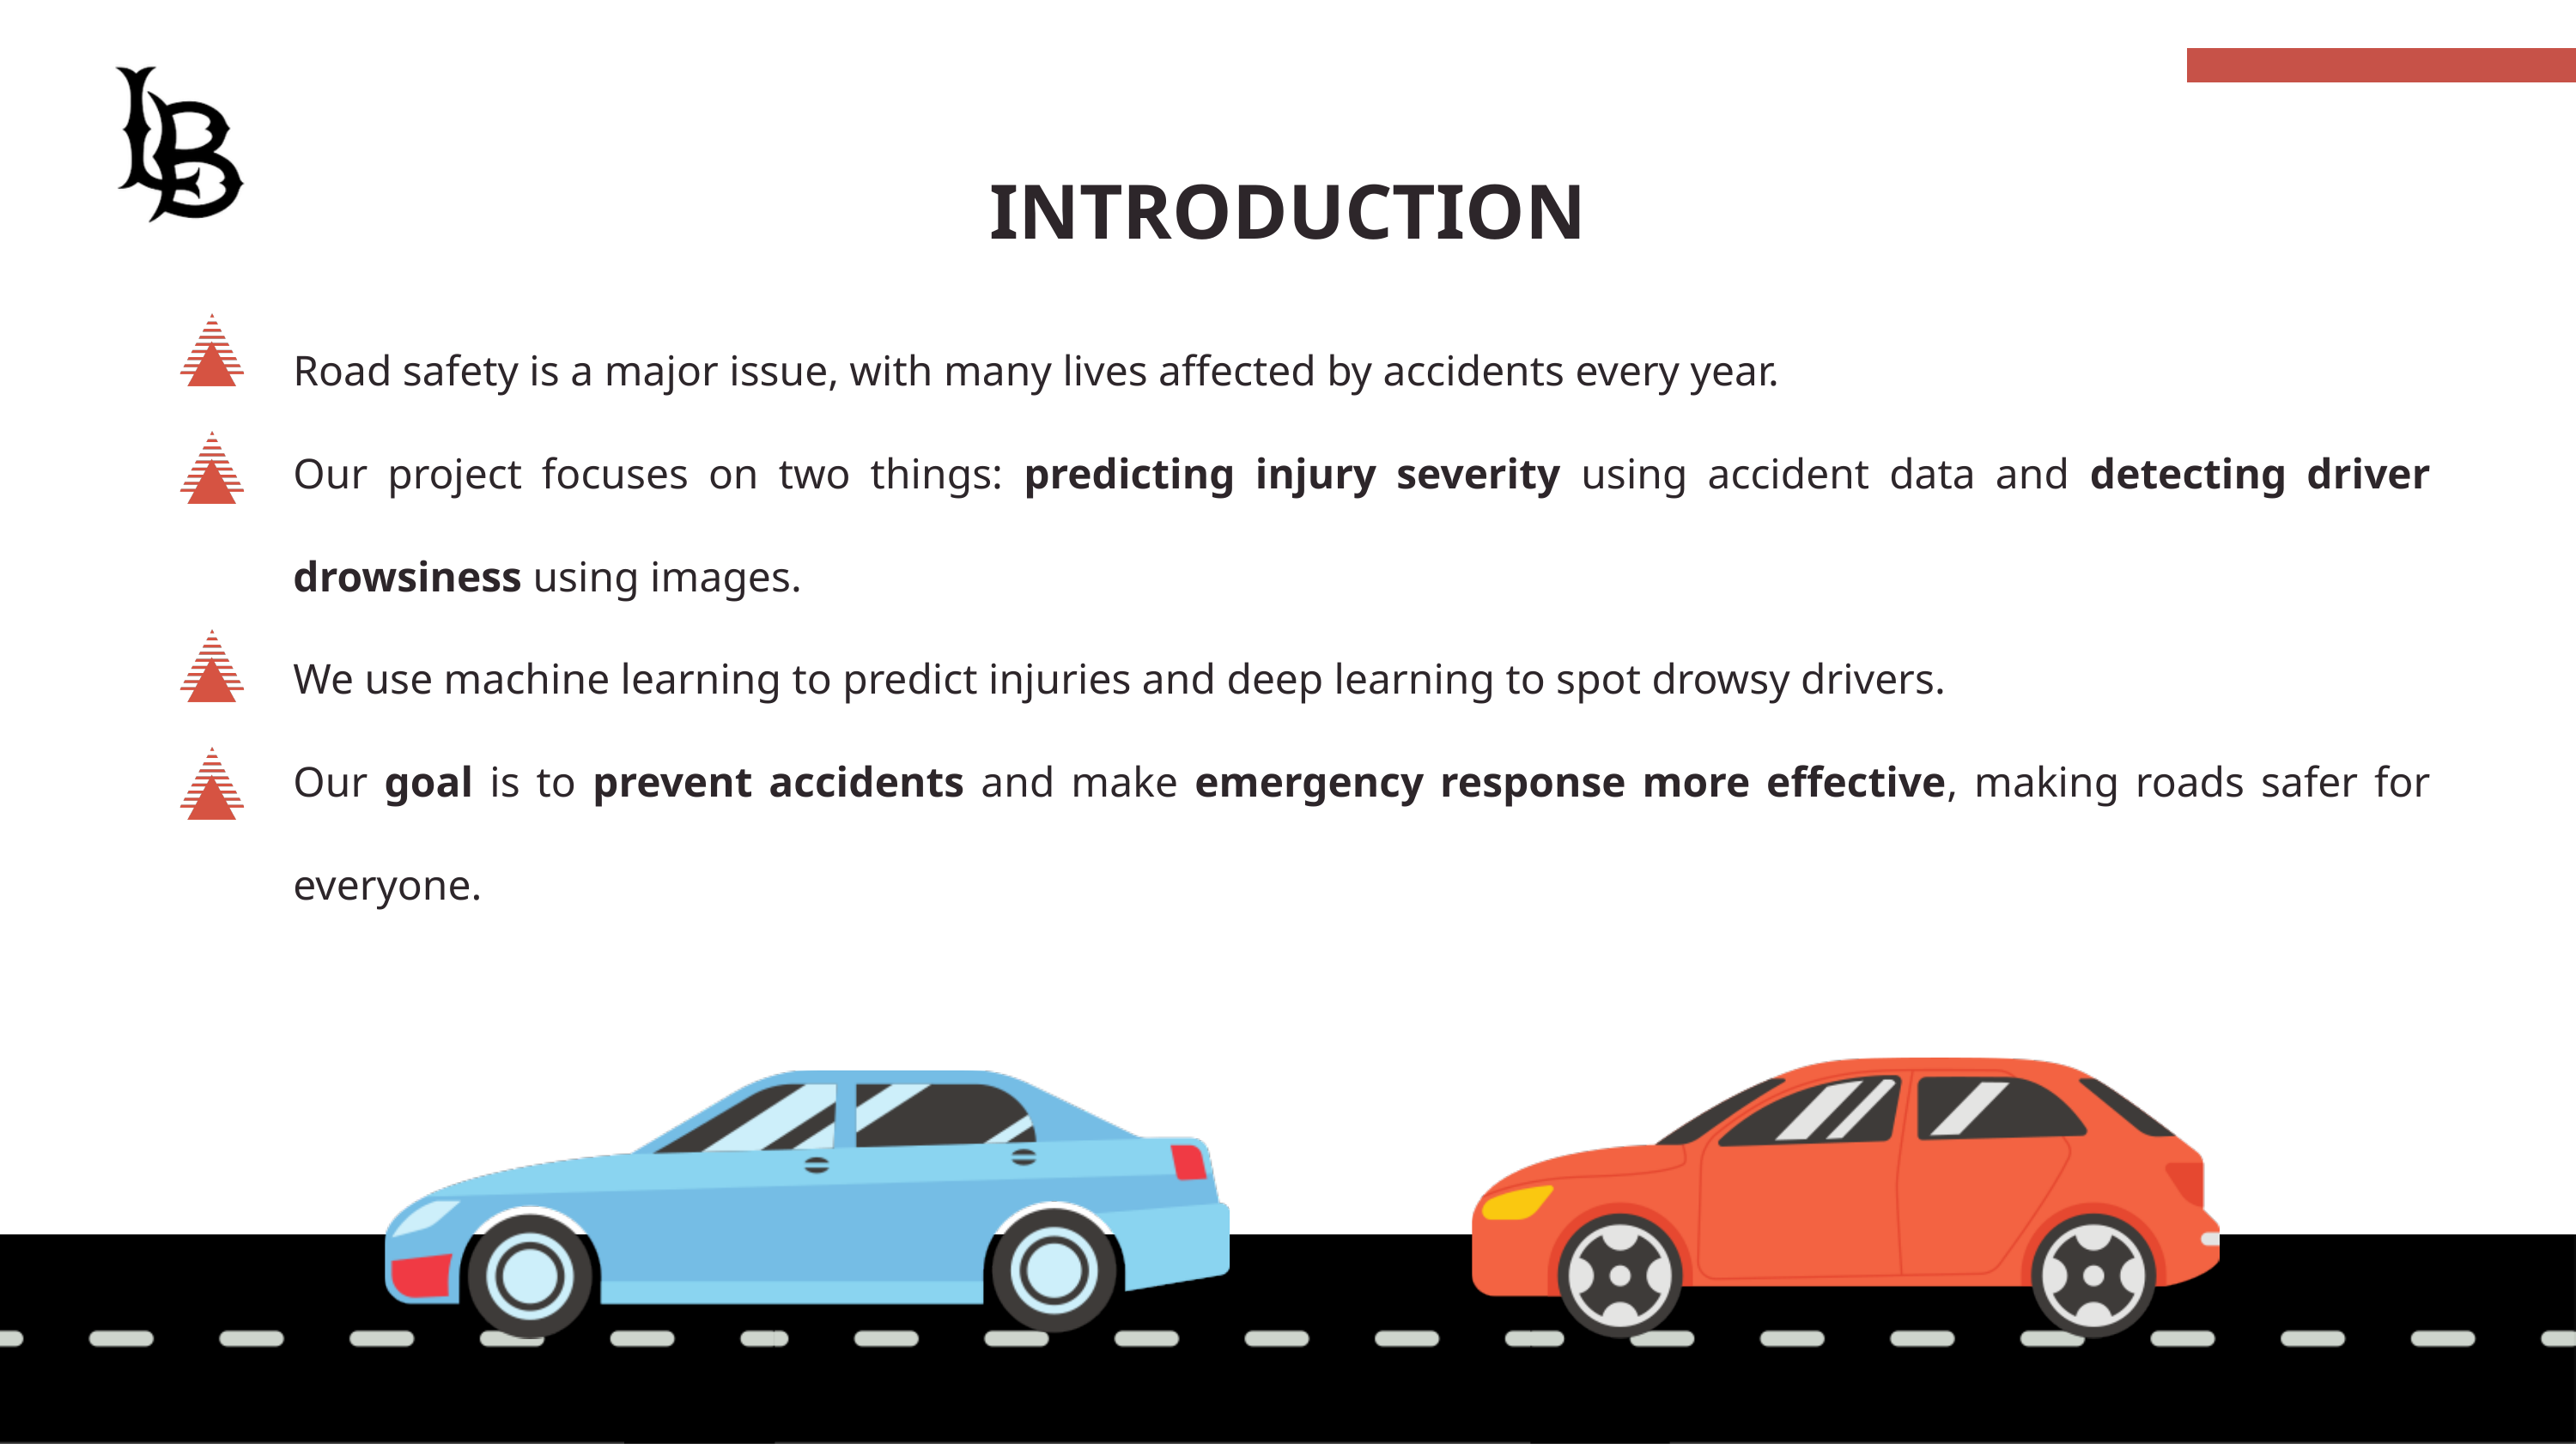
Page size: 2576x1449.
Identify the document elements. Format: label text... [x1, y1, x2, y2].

text_box [179, 747, 245, 820]
text_box Road safety is a major issue, with many lives affected by accidents every year. Our project focuses on two things: predicting injury severity using accident data and detecting driver drowsiness using images. We use machine learning to predict injuries and deep learning to spot drowsy drivers. Our goal is to prevent accidents and make emergency response more effective, making roads safer for everyone. [293, 291, 2432, 908]
text_box [179, 629, 245, 702]
text_box [1530, 1234, 2576, 1445]
text_box INTRODUCTION [871, 183, 1705, 254]
text_box [385, 1070, 1230, 1340]
text_box [66, 31, 294, 258]
text_box [179, 313, 245, 386]
text_box [179, 431, 245, 504]
text_box [1472, 1058, 2220, 1340]
text_box [775, 1234, 1530, 1445]
text_box [0, 1234, 775, 1445]
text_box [2187, 47, 2576, 83]
